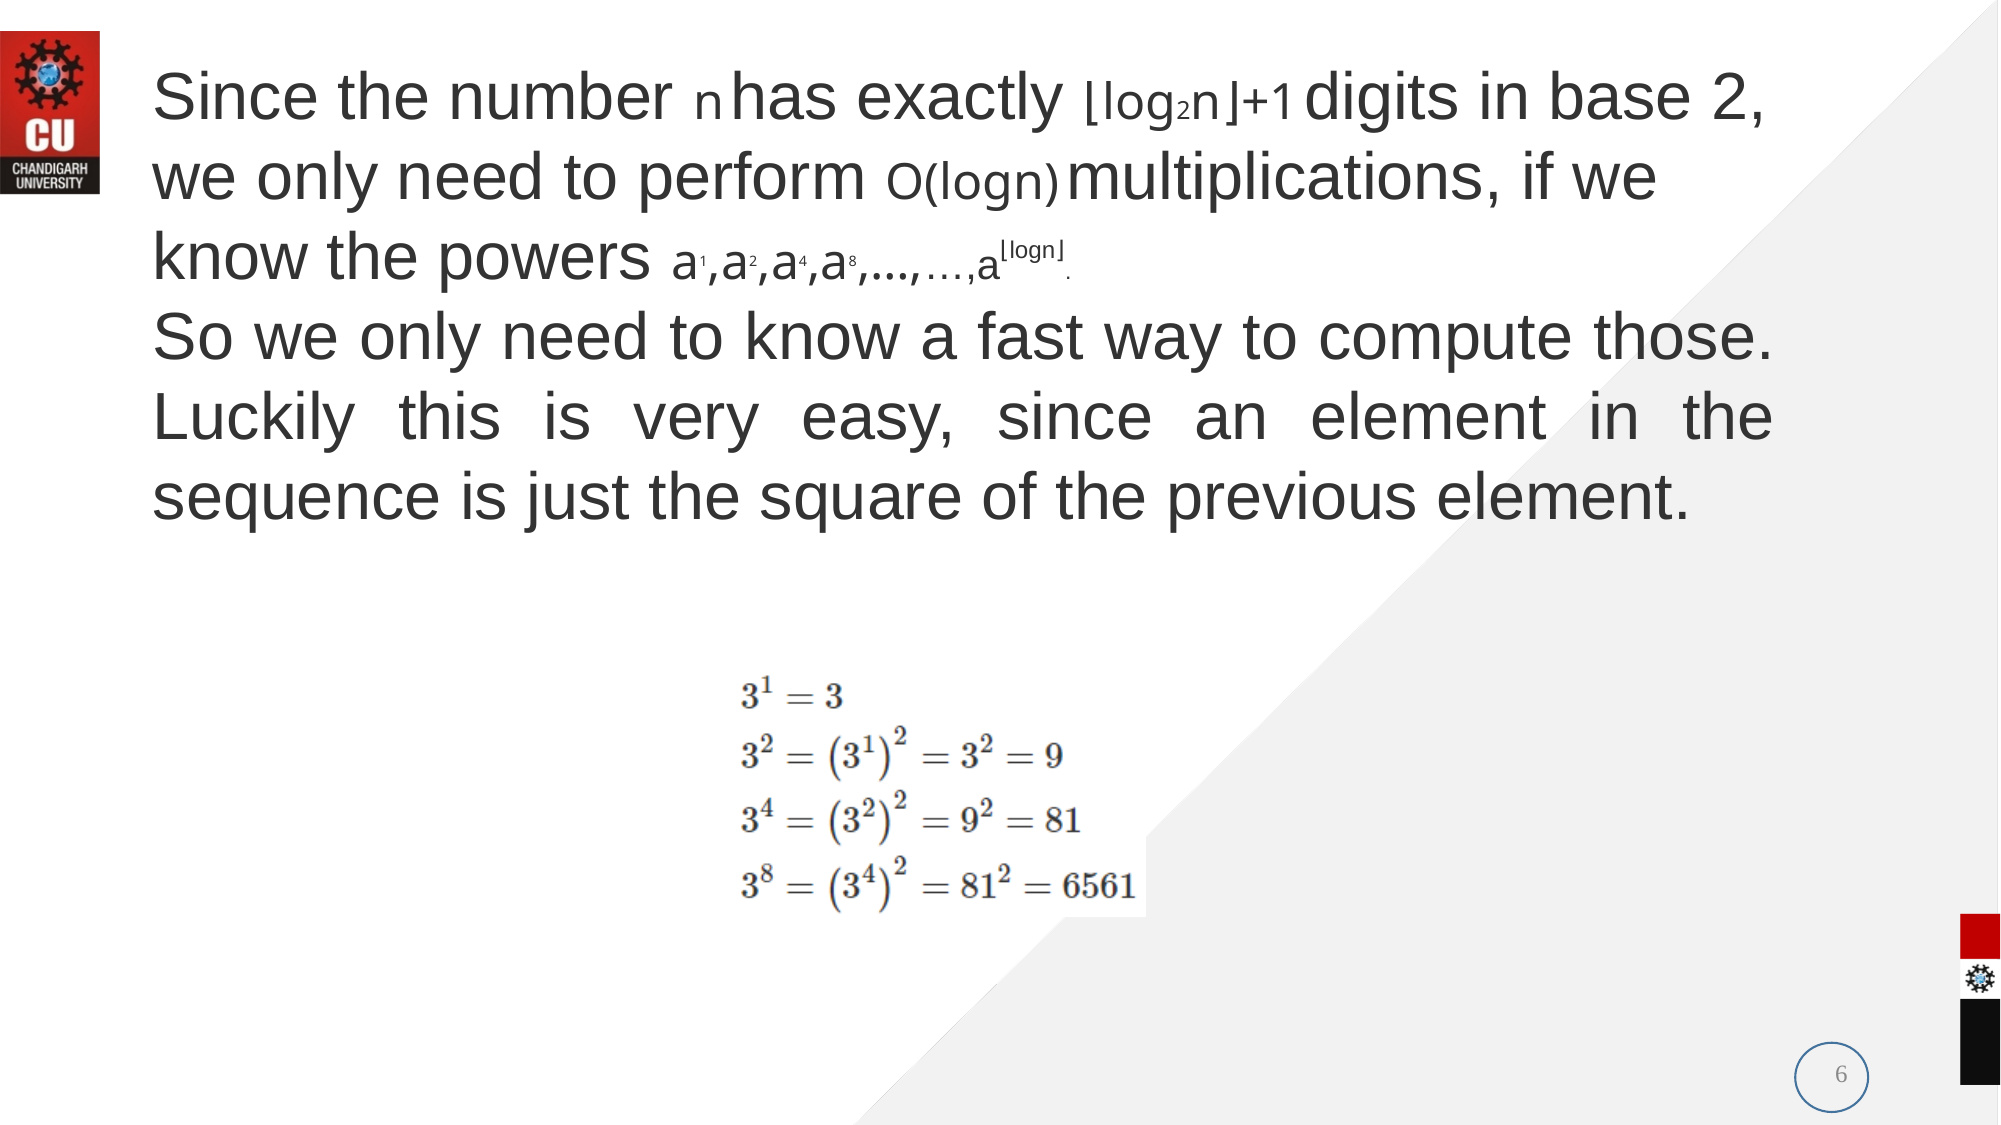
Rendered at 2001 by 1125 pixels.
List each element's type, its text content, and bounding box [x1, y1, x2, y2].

picture [0, 0, 2001, 1125]
list Since the number n has exactly ⌊log2n⌋+1 digits in base 2, we only need to perform O(logn) multiplications, if we know the powers a1,a2,a4,a8,…,…,a⌊log⁡n⌋. So we only need to know a fast way to compute those. Luckily this is very easy, since an element in the sequence is just the square of the previous element. [137, 0, 1792, 620]
slide_number 6 [1412, 1042, 1863, 1103]
